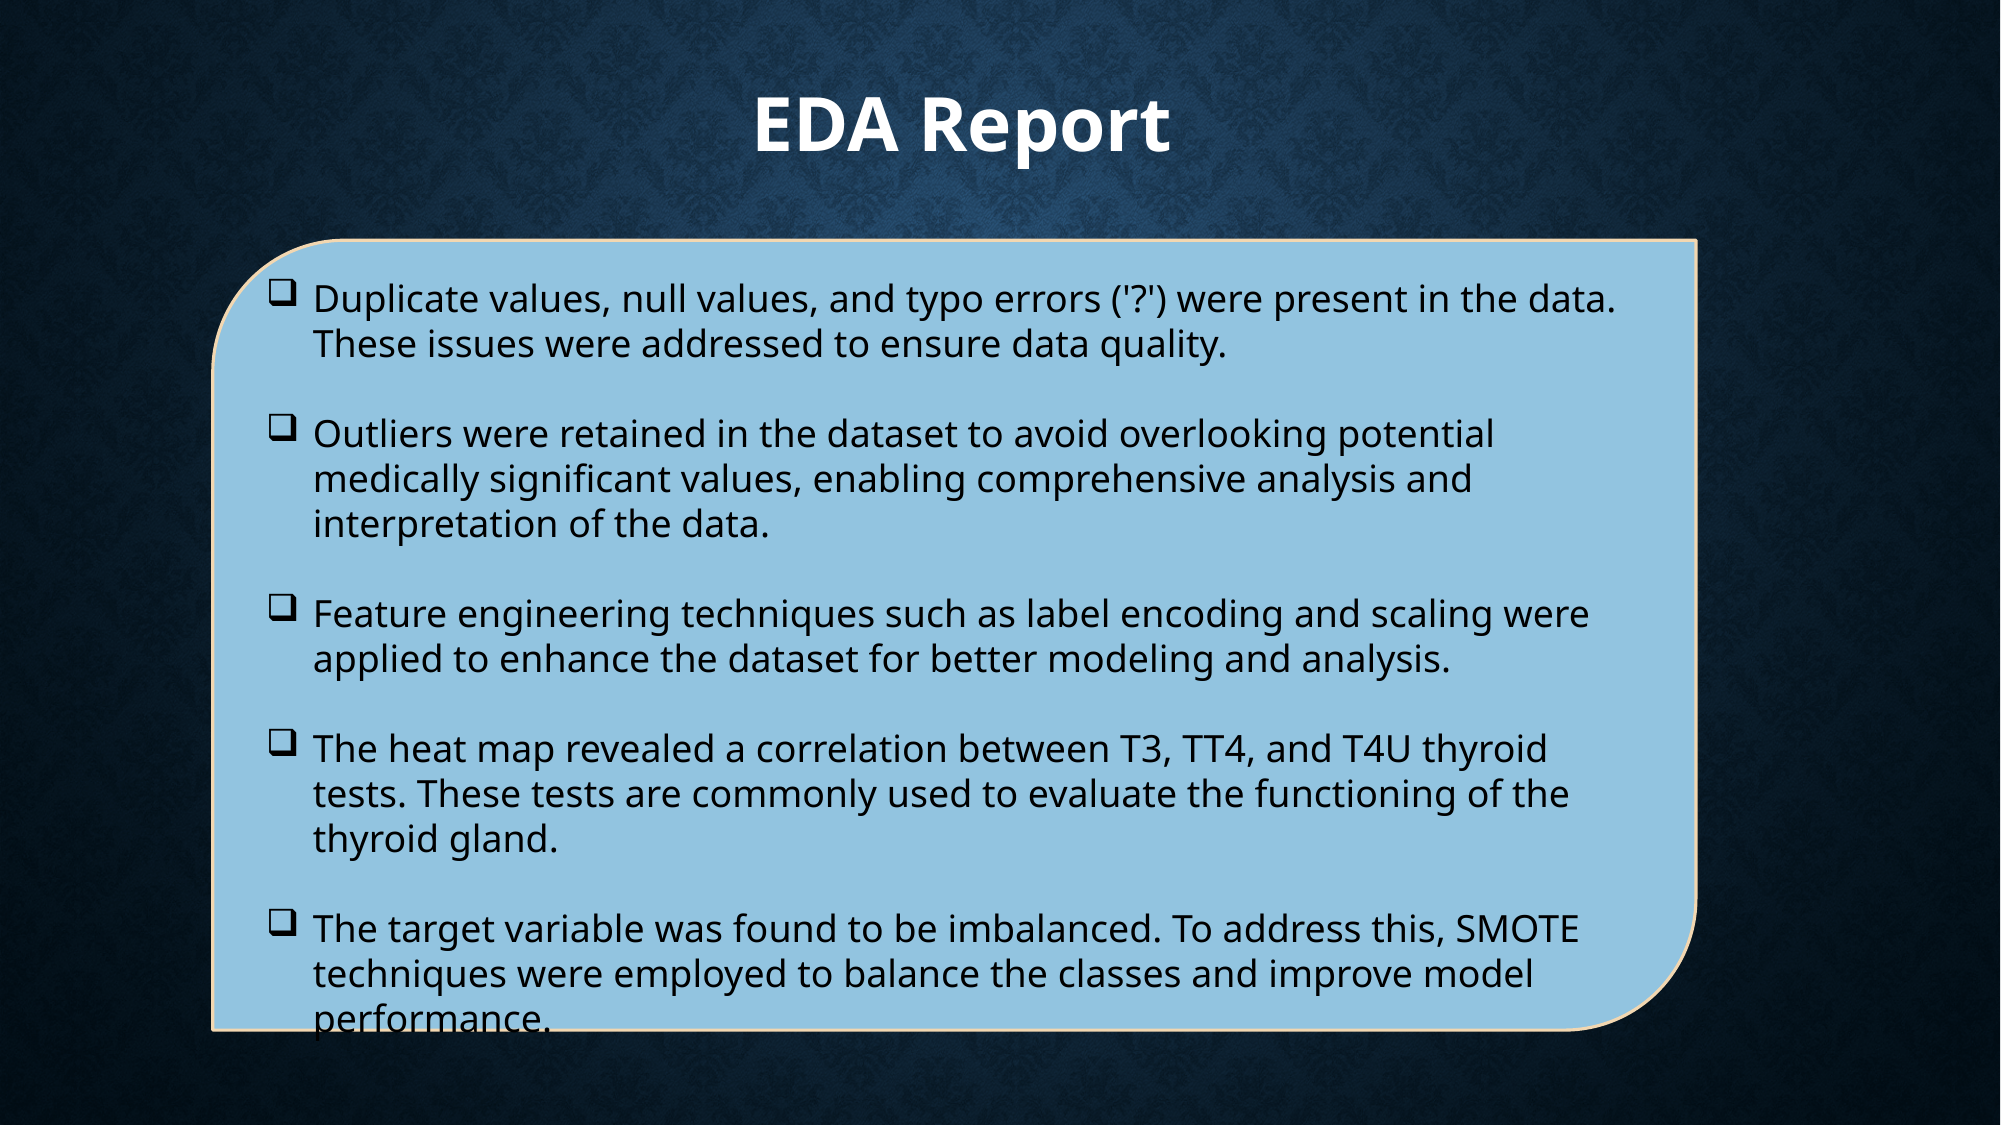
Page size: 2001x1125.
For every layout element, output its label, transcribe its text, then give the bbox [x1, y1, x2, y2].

text_box EDA Report [736, 68, 1360, 174]
text_box Duplicate values, null values, and typo errors ('?') were present in the data. These issues were addressed to ensure data quality. Outliers were retained in the dataset to avoid overlooking potential medically significant values, enabling comprehensive analysis and interpretation of the data. Feature engineering techniques such as label encoding and scaling were applied to enhance the dataset for better modeling and analysis. The heat map revealed a correlation between T3, TT4, and T4U thyroid tests. These tests are commonly used to evaluate the functioning of the thyroid gland. The target variable was found to be imbalanced. To address this, SMOTE techniques were employed to balance the classes and improve model performance. [211, 238, 1698, 1032]
